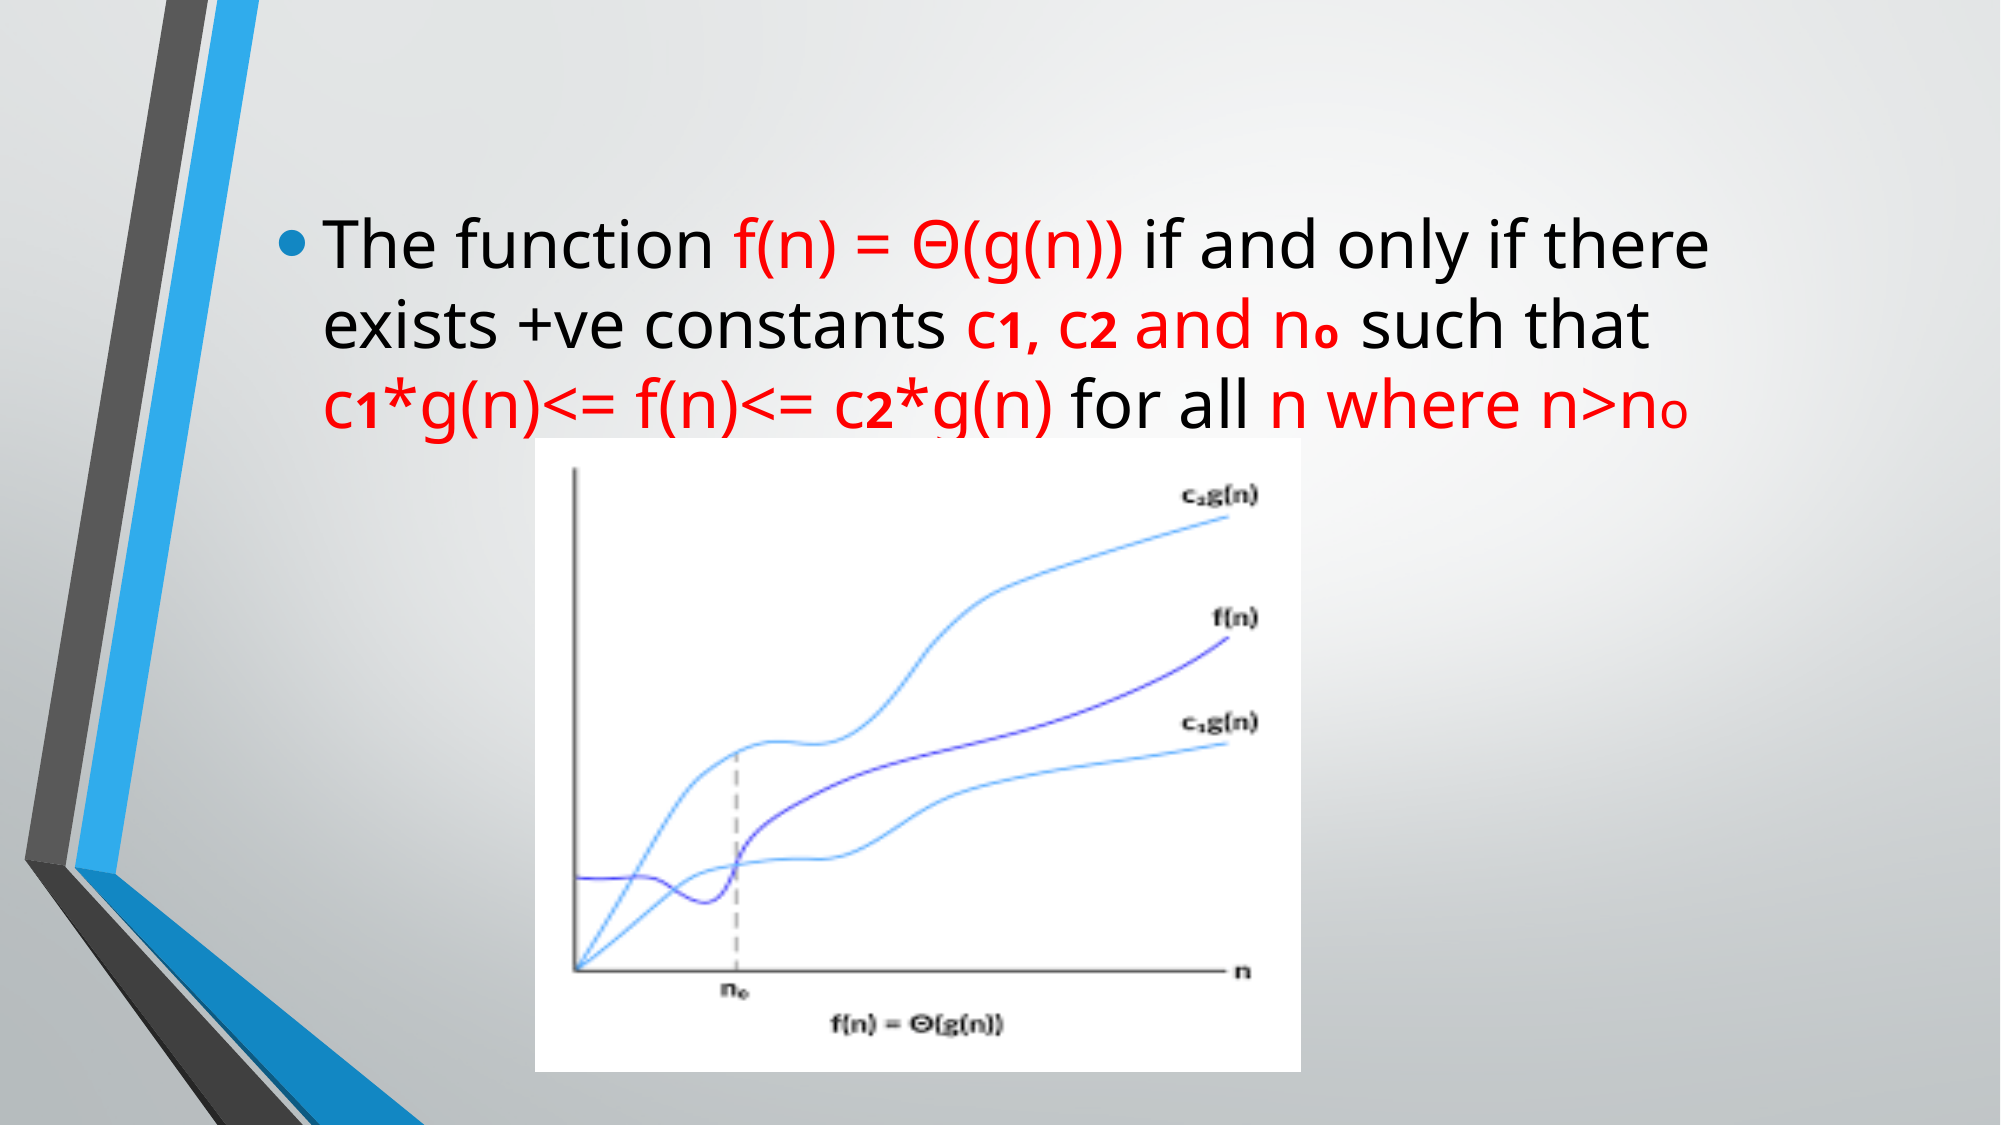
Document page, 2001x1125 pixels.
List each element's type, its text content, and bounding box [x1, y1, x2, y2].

list The function f(n) = Θ(g(n)) if and only if there exists +ve constants c1, c2 and no such that c1*g(n)<= f(n)<= c2*g(n) for all n where n>no [260, 105, 1887, 950]
picture [535, 437, 1301, 1073]
